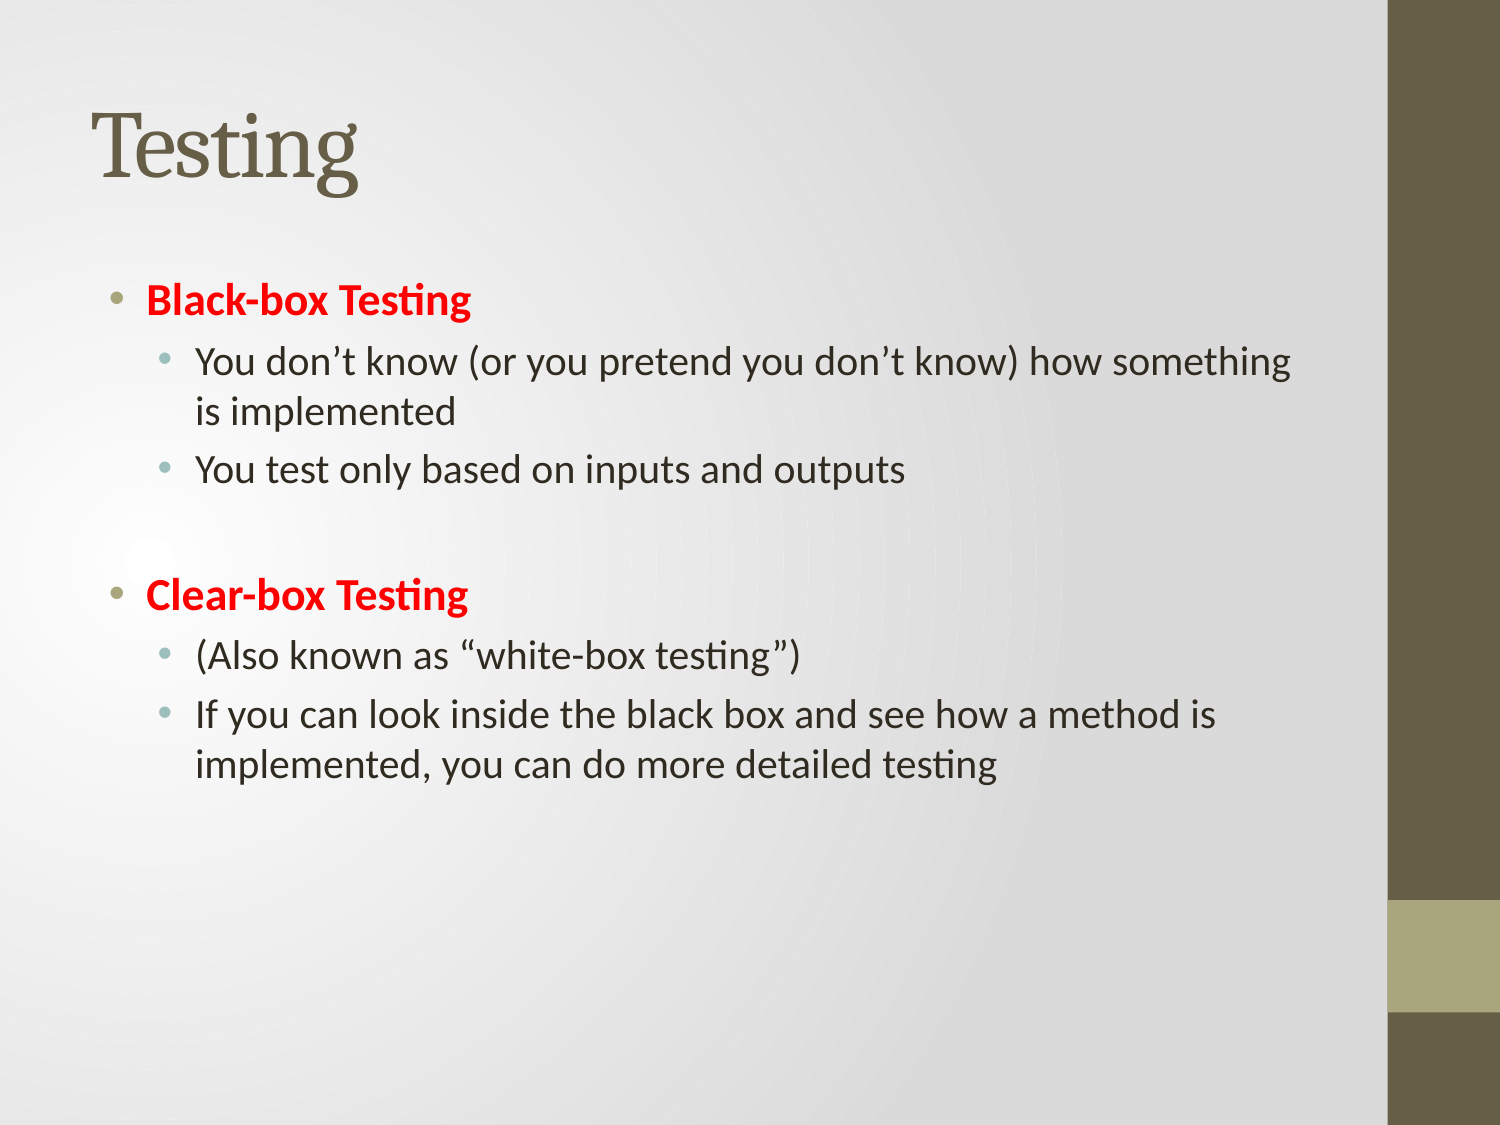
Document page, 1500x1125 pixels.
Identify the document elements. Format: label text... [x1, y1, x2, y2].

list Black-box Testing You don’t know (or you pretend you don’t know) how something is implemented You test only based on inputs and outputs Clear-box Testing (Also known as “white-box testing”) If you can look inside the black box and see how a method is implemented, you can do more detailed testing [75, 262, 1325, 1050]
title Testing [75, 45, 1325, 233]
